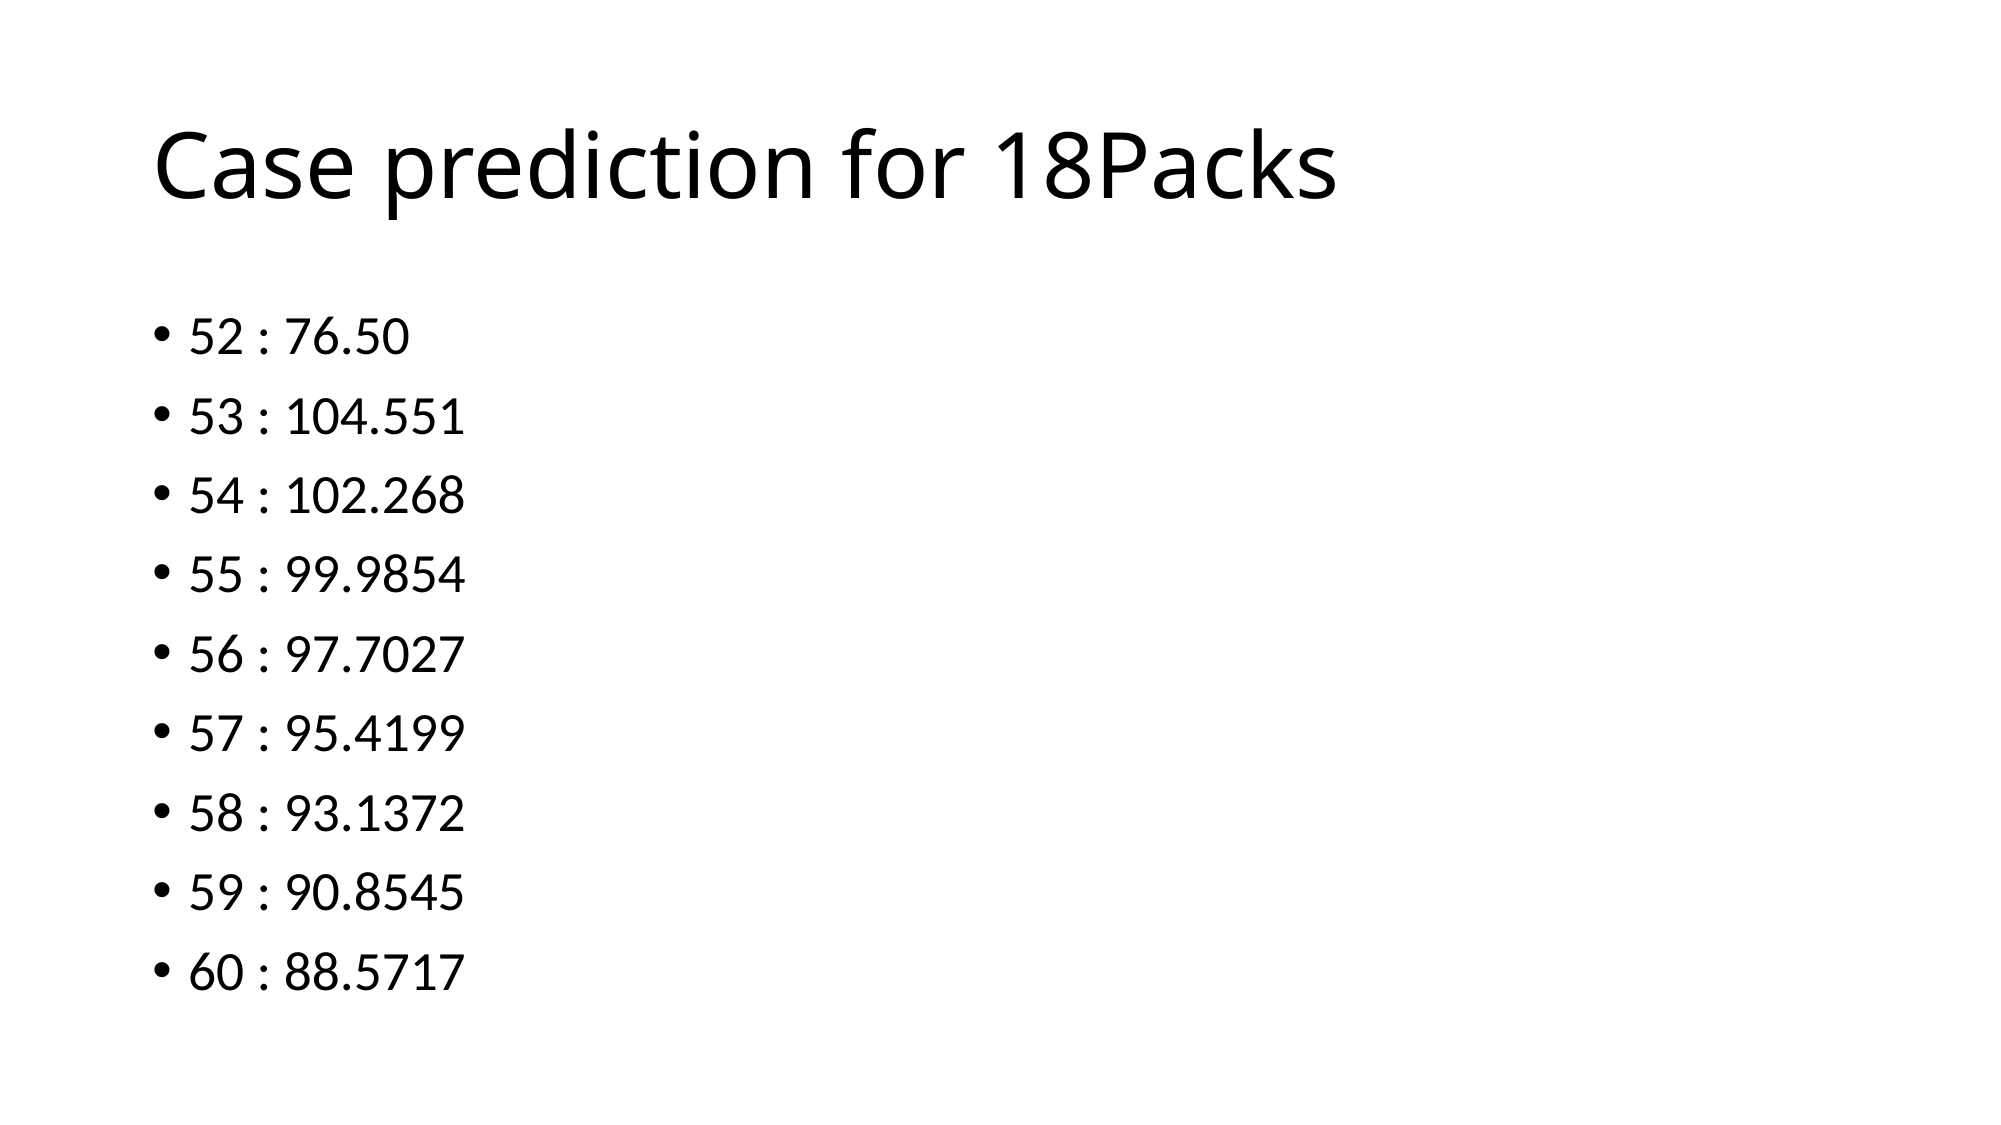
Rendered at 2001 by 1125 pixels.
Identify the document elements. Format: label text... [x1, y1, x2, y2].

title Case prediction for 18Packs [137, 59, 1863, 278]
list 52 : 76.50 53 : 104.551 54 : 102.268 55 : 99.9854 56 : 97.7027 57 : 95.4199 58 : 93.1372 59 : 90.8545 60 : 88.5717 [137, 299, 1863, 1014]
